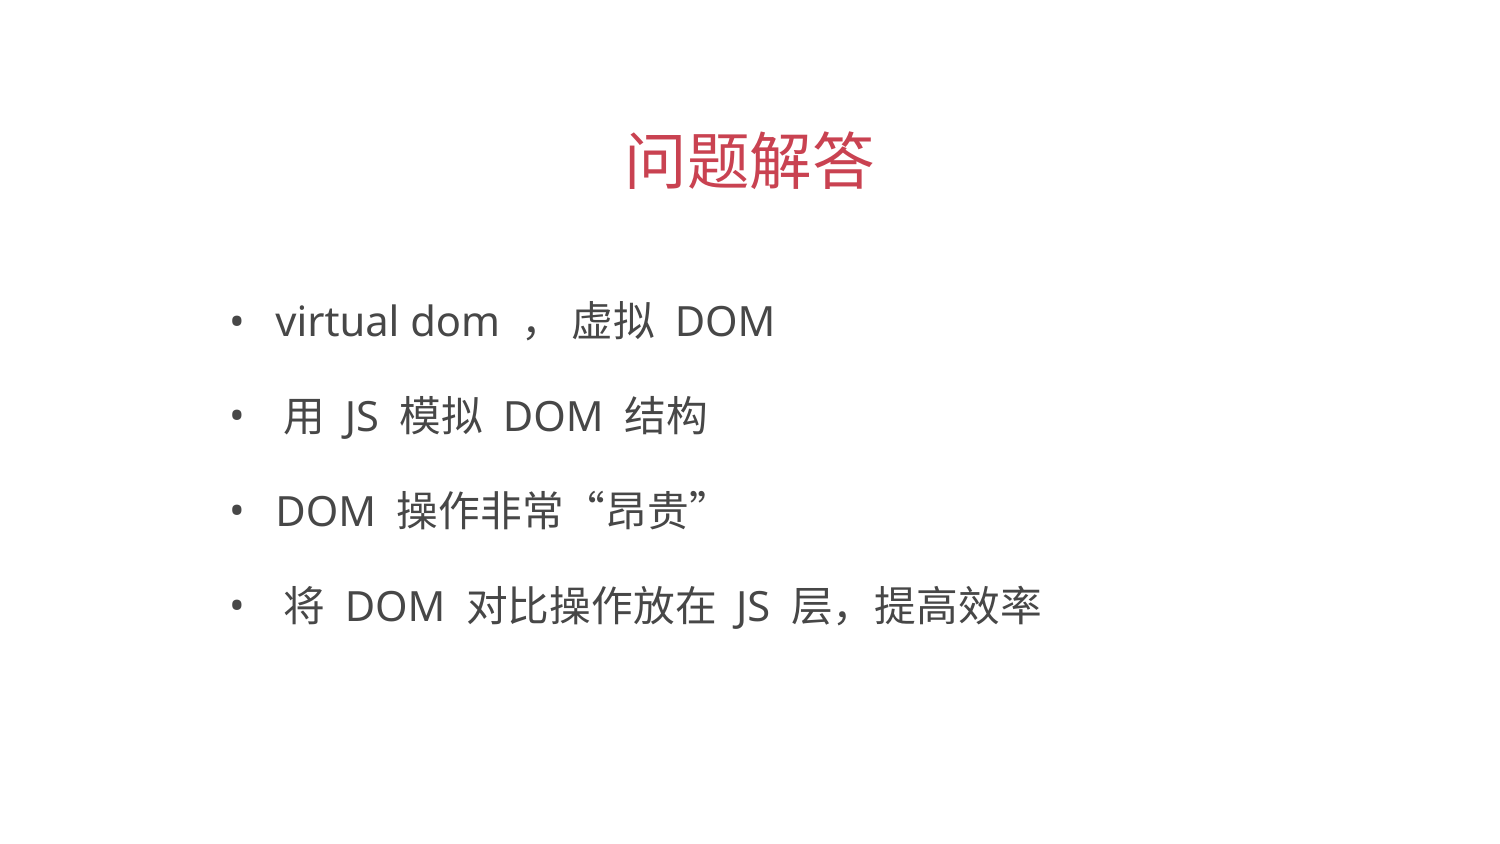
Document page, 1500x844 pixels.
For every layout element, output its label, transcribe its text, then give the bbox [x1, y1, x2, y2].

text_box 用 JS 模拟 DOM 结构 [229, 389, 1251, 440]
text_box virtual dom ， 虚拟 DOM [229, 294, 1306, 345]
text_box DOM 操作非常“昂贵” [229, 484, 1219, 535]
text_box 问题解答 [624, 121, 876, 197]
text_box 将 DOM 对比操作放在 JS 层，提高效率 [229, 579, 1219, 630]
